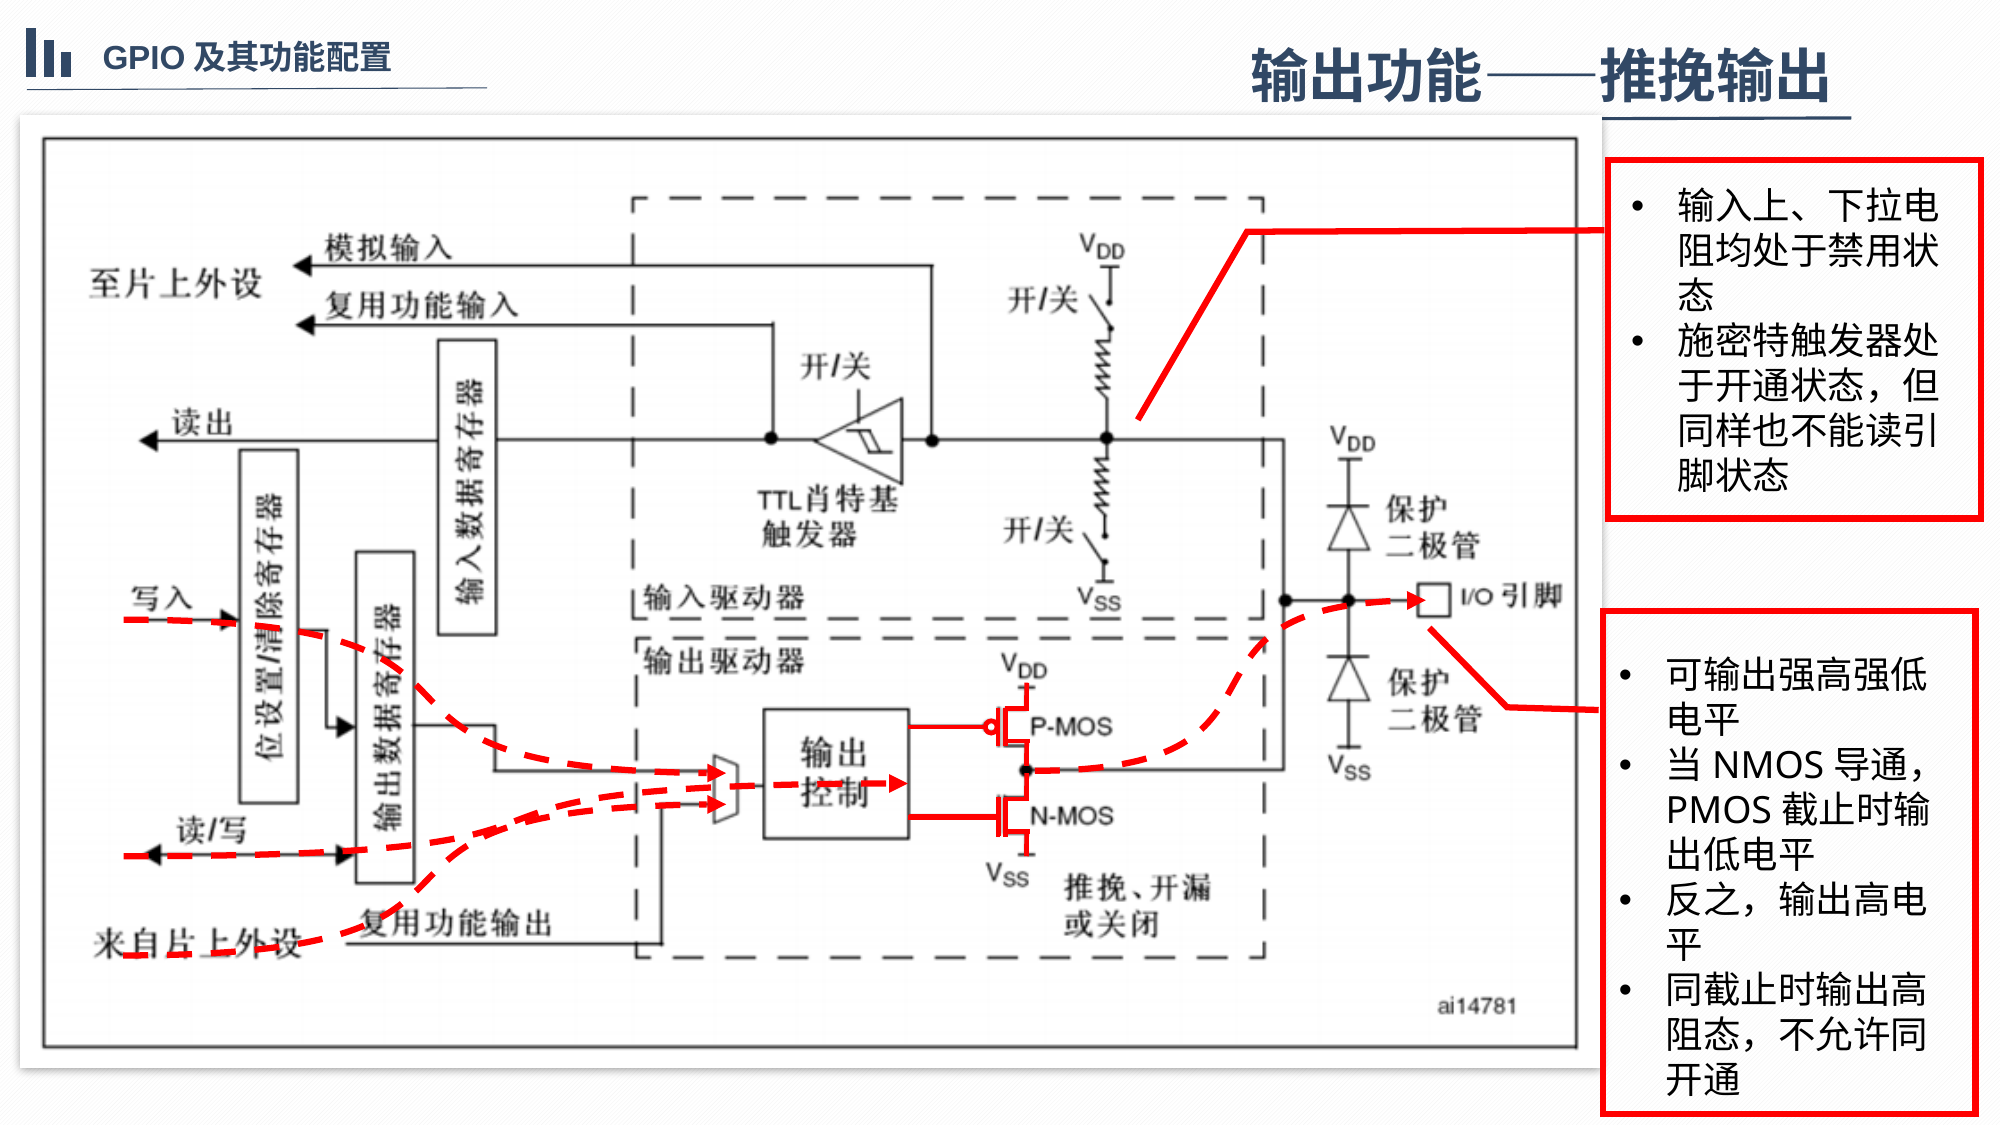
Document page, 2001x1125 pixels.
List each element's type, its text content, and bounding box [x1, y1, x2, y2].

text_box [1602, 1054, 1977, 1115]
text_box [908, 773, 1030, 857]
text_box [123, 783, 908, 857]
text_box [26, 29, 488, 90]
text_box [34, 129, 1982, 1054]
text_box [1235, 32, 1936, 120]
text_box 可输出强高强低电平 当NMOS导通，PMOS截止时输出低电平 反之，输出高电平 同截止时输出高阻态，不允许同开通 [1603, 1054, 1976, 1109]
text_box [908, 682, 1030, 766]
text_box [123, 619, 727, 774]
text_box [1034, 600, 1426, 771]
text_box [123, 857, 727, 956]
